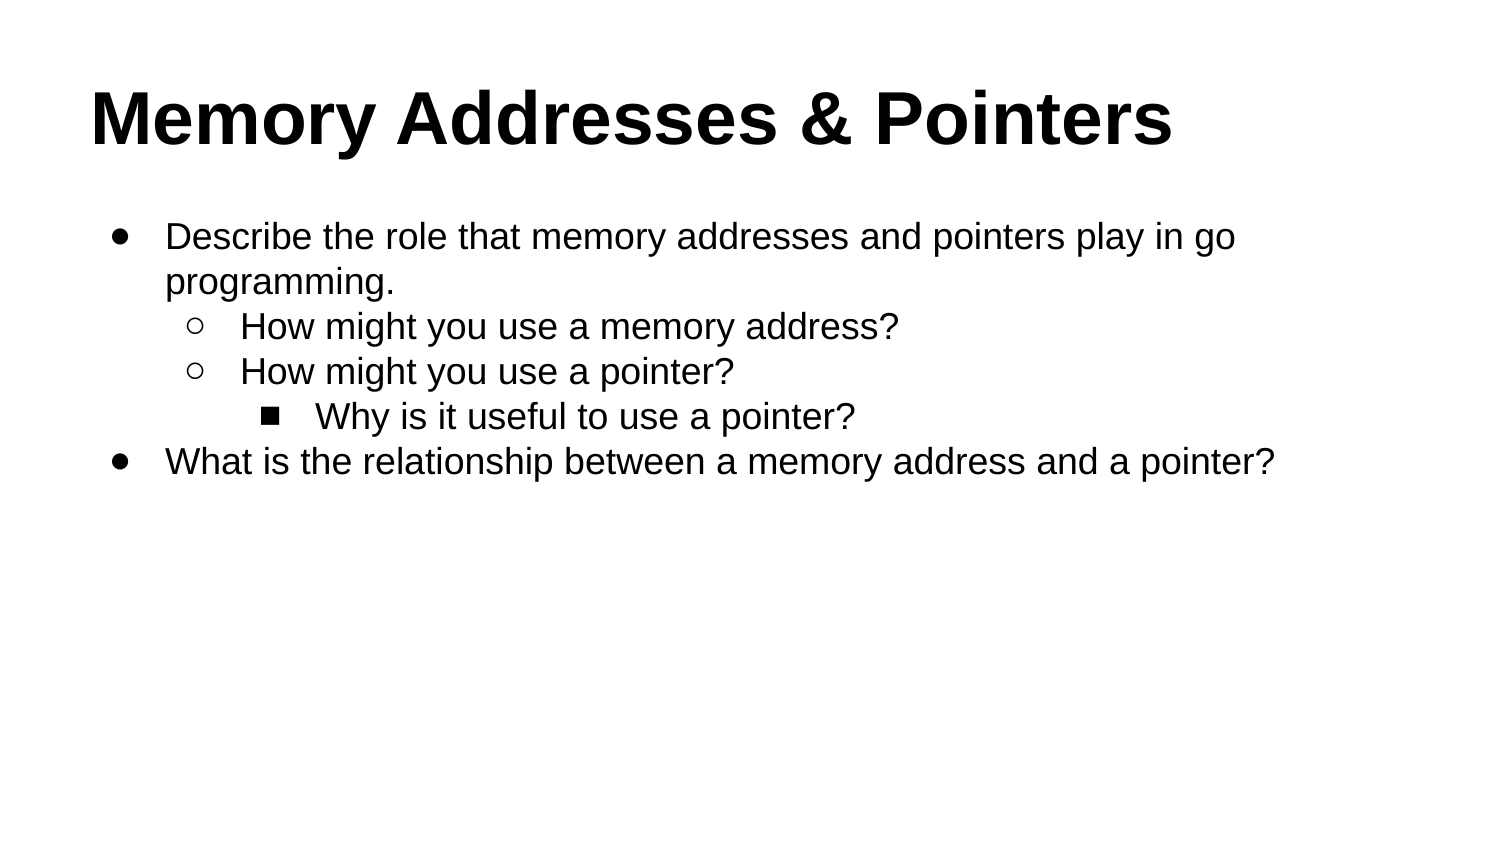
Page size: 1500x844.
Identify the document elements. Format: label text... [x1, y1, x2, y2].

title Memory Addresses & Pointers [75, 33, 1425, 175]
list Describe the role that memory addresses and pointers play in go programming. How might you use a memory address? How might you use a pointer? Why is it useful to use a pointer? What is the relationship between a memory address and a pointer? [75, 196, 1425, 808]
